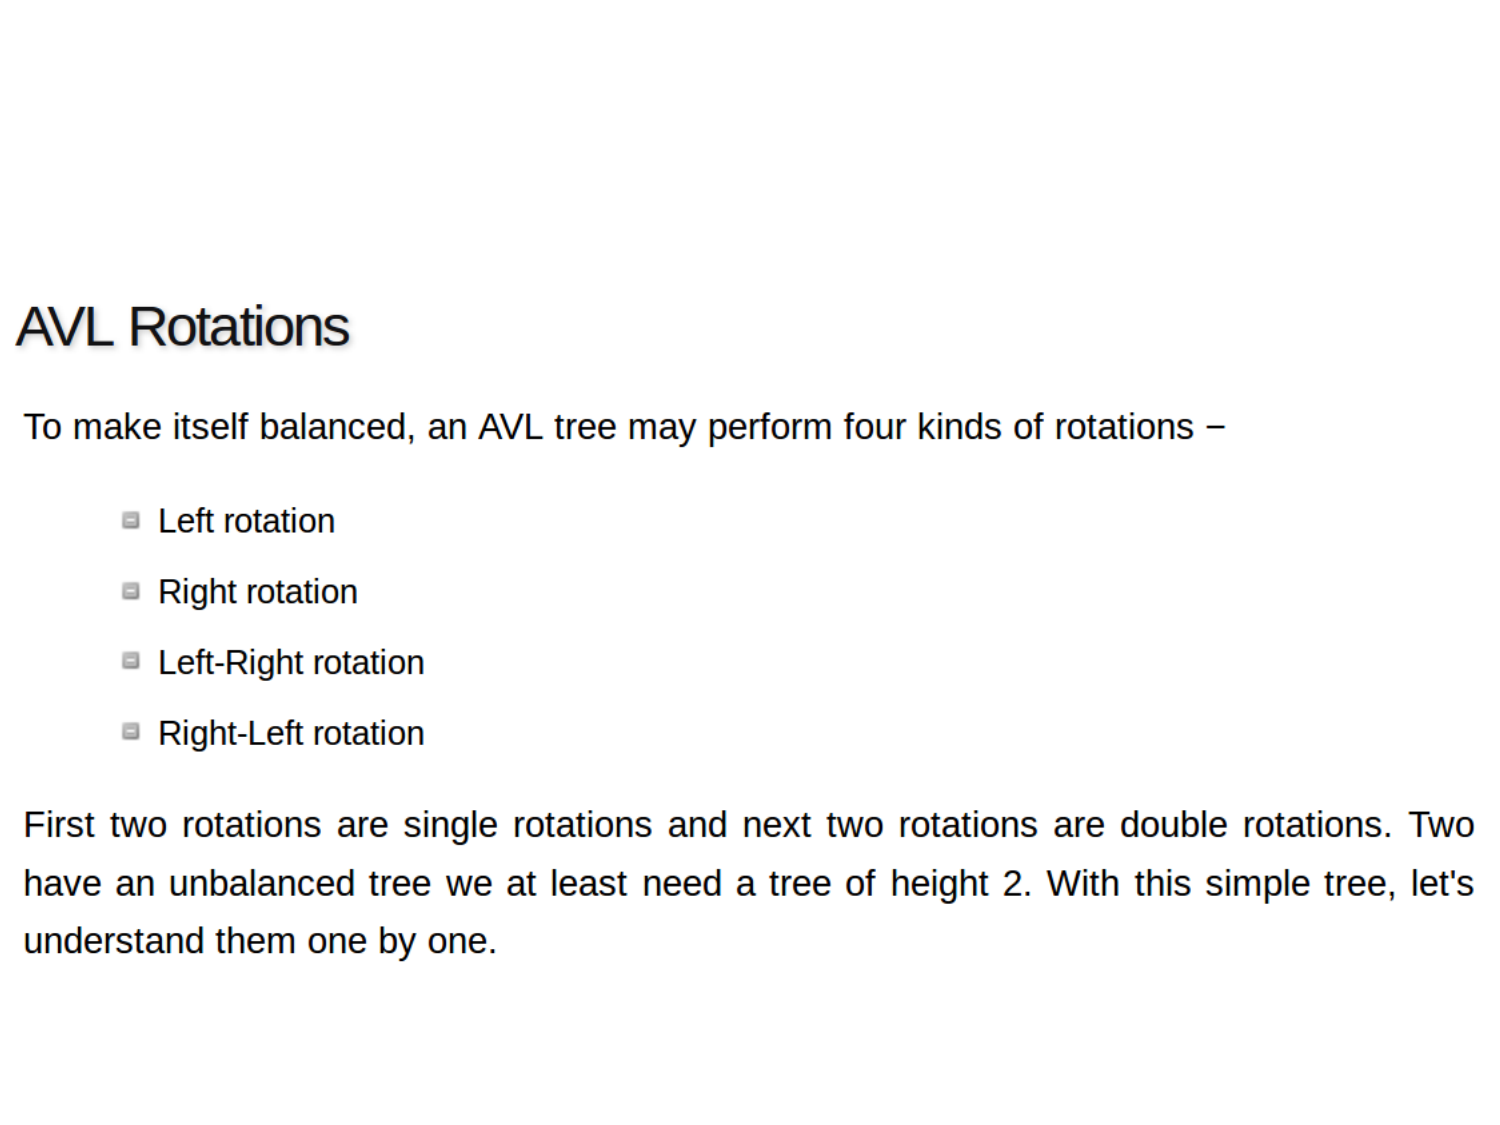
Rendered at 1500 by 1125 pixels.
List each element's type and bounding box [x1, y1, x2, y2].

picture [14, 299, 1483, 965]
